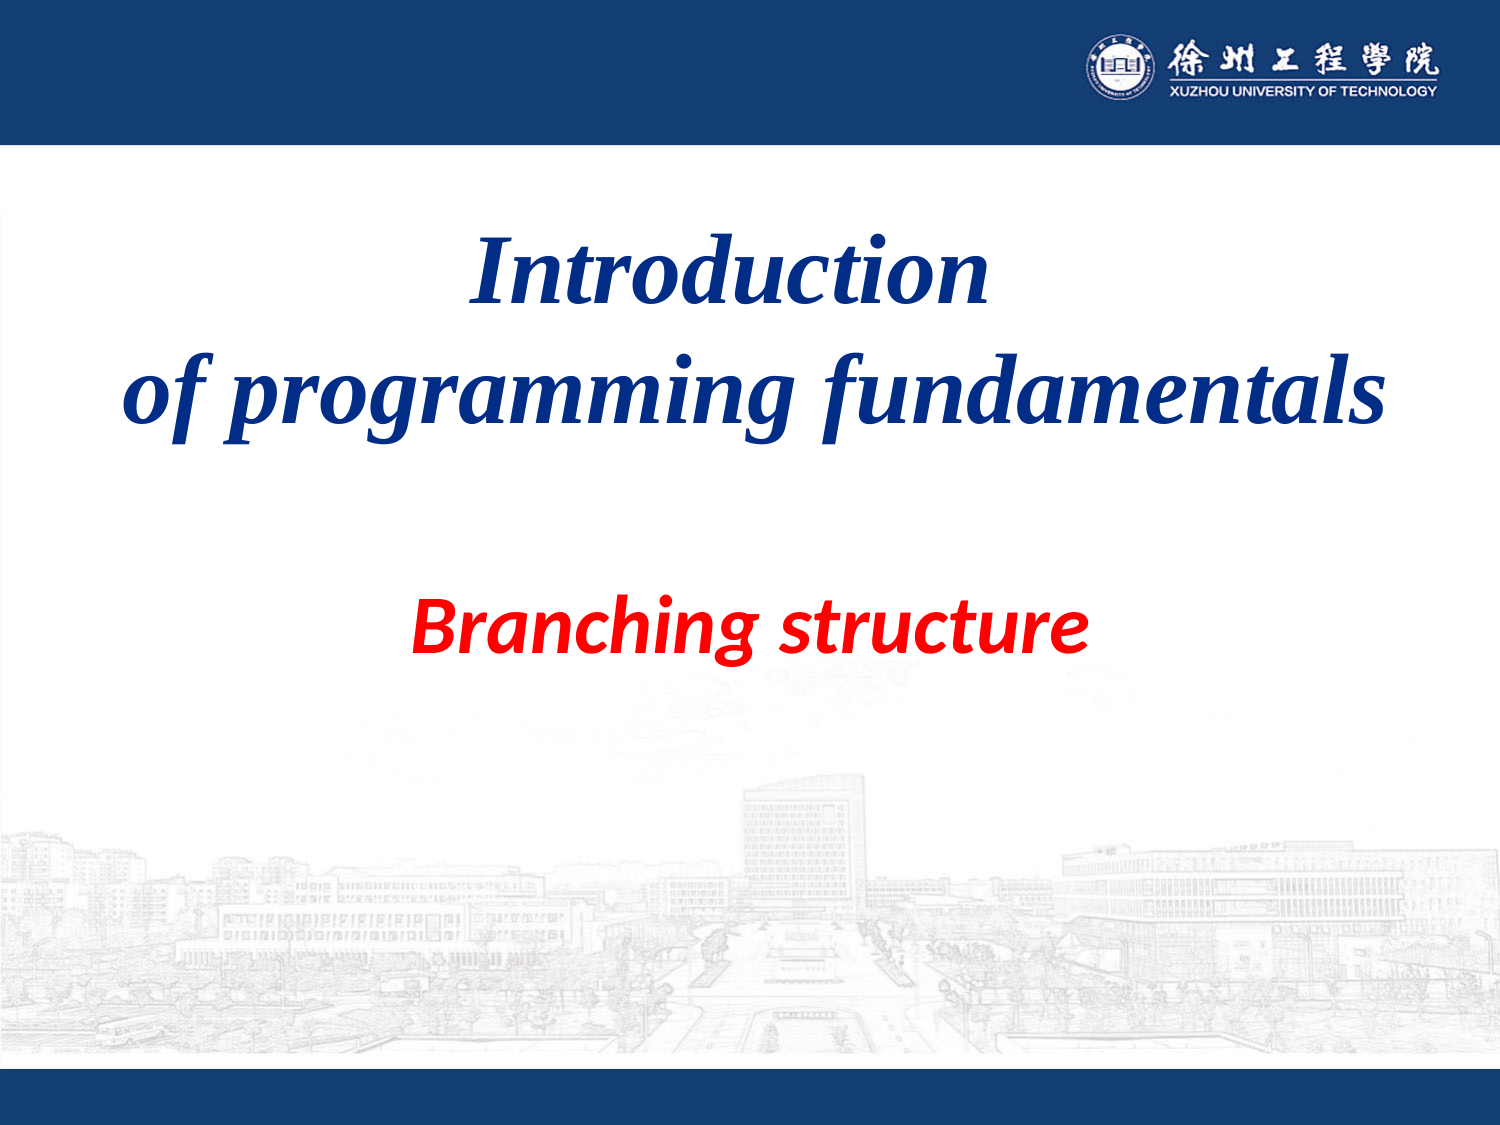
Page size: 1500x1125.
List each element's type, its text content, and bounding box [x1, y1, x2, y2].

picture [0, 0, 1500, 196]
text_box Branching structure [395, 562, 1208, 678]
text_box Introduction of programming fundamentals [0, 196, 1500, 451]
picture [0, 451, 1500, 1125]
